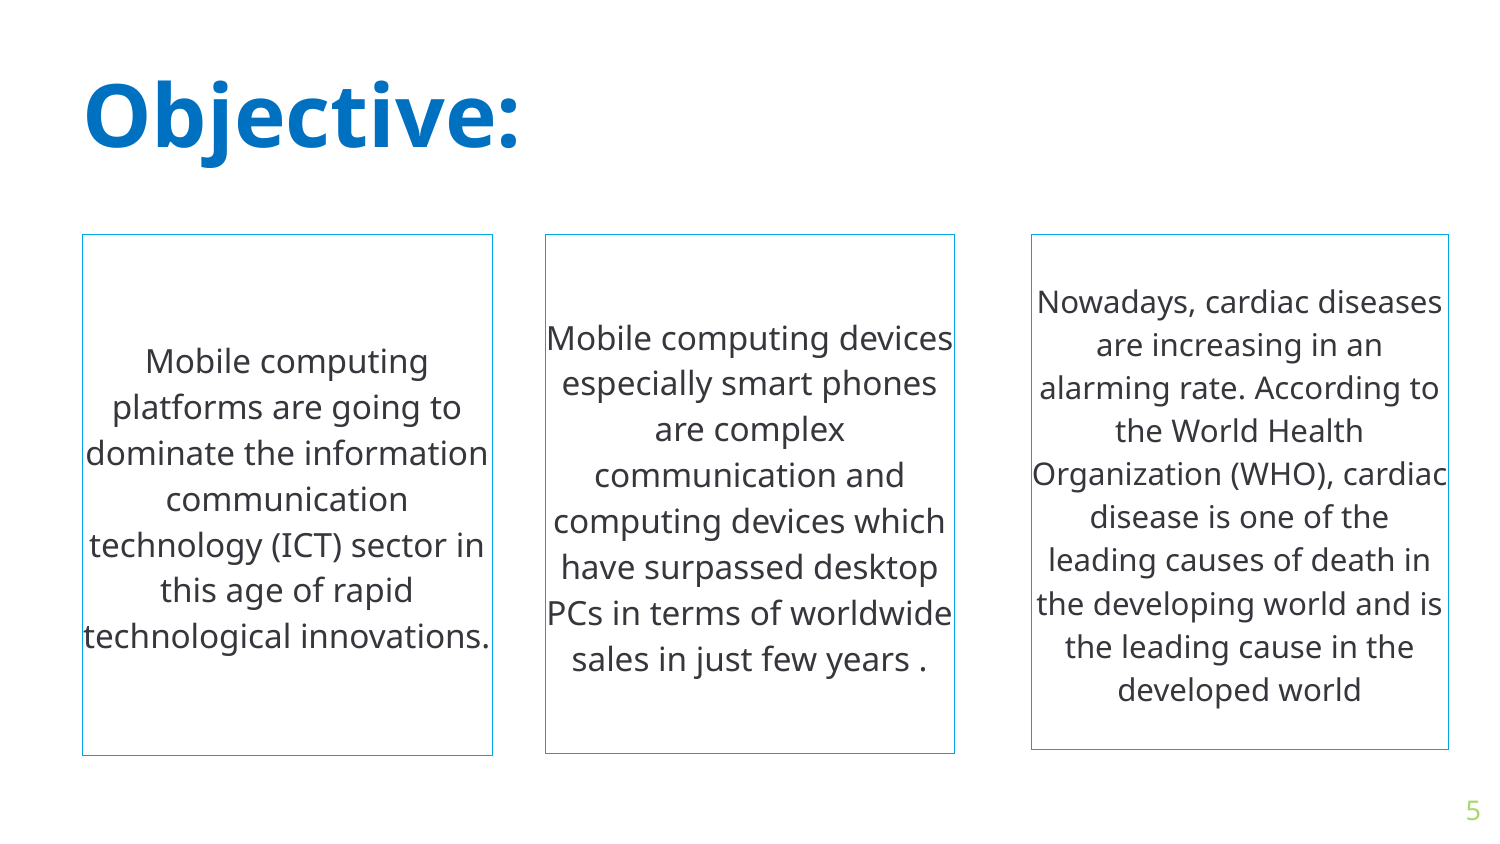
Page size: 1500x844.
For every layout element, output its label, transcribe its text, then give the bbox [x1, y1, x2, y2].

list Mobile computing platforms are going to dominate the information communication technology (ICT) sector in this age of rapid technological innovations. [82, 234, 493, 756]
slide_number 5 [1391, 779, 1482, 844]
title Objective: [82, 24, 1116, 166]
list Mobile computing devices especially smart phones are complex communication and computing devices which have surpassed desktop PCs in terms of worldwide sales in just few years . [545, 234, 955, 754]
list Nowadays, cardiac diseases are increasing in an alarming rate. According to the World Health Organization (WHO), cardiac disease is one of the leading causes of death in the developing world and is the leading cause in the developed world [1031, 234, 1449, 750]
